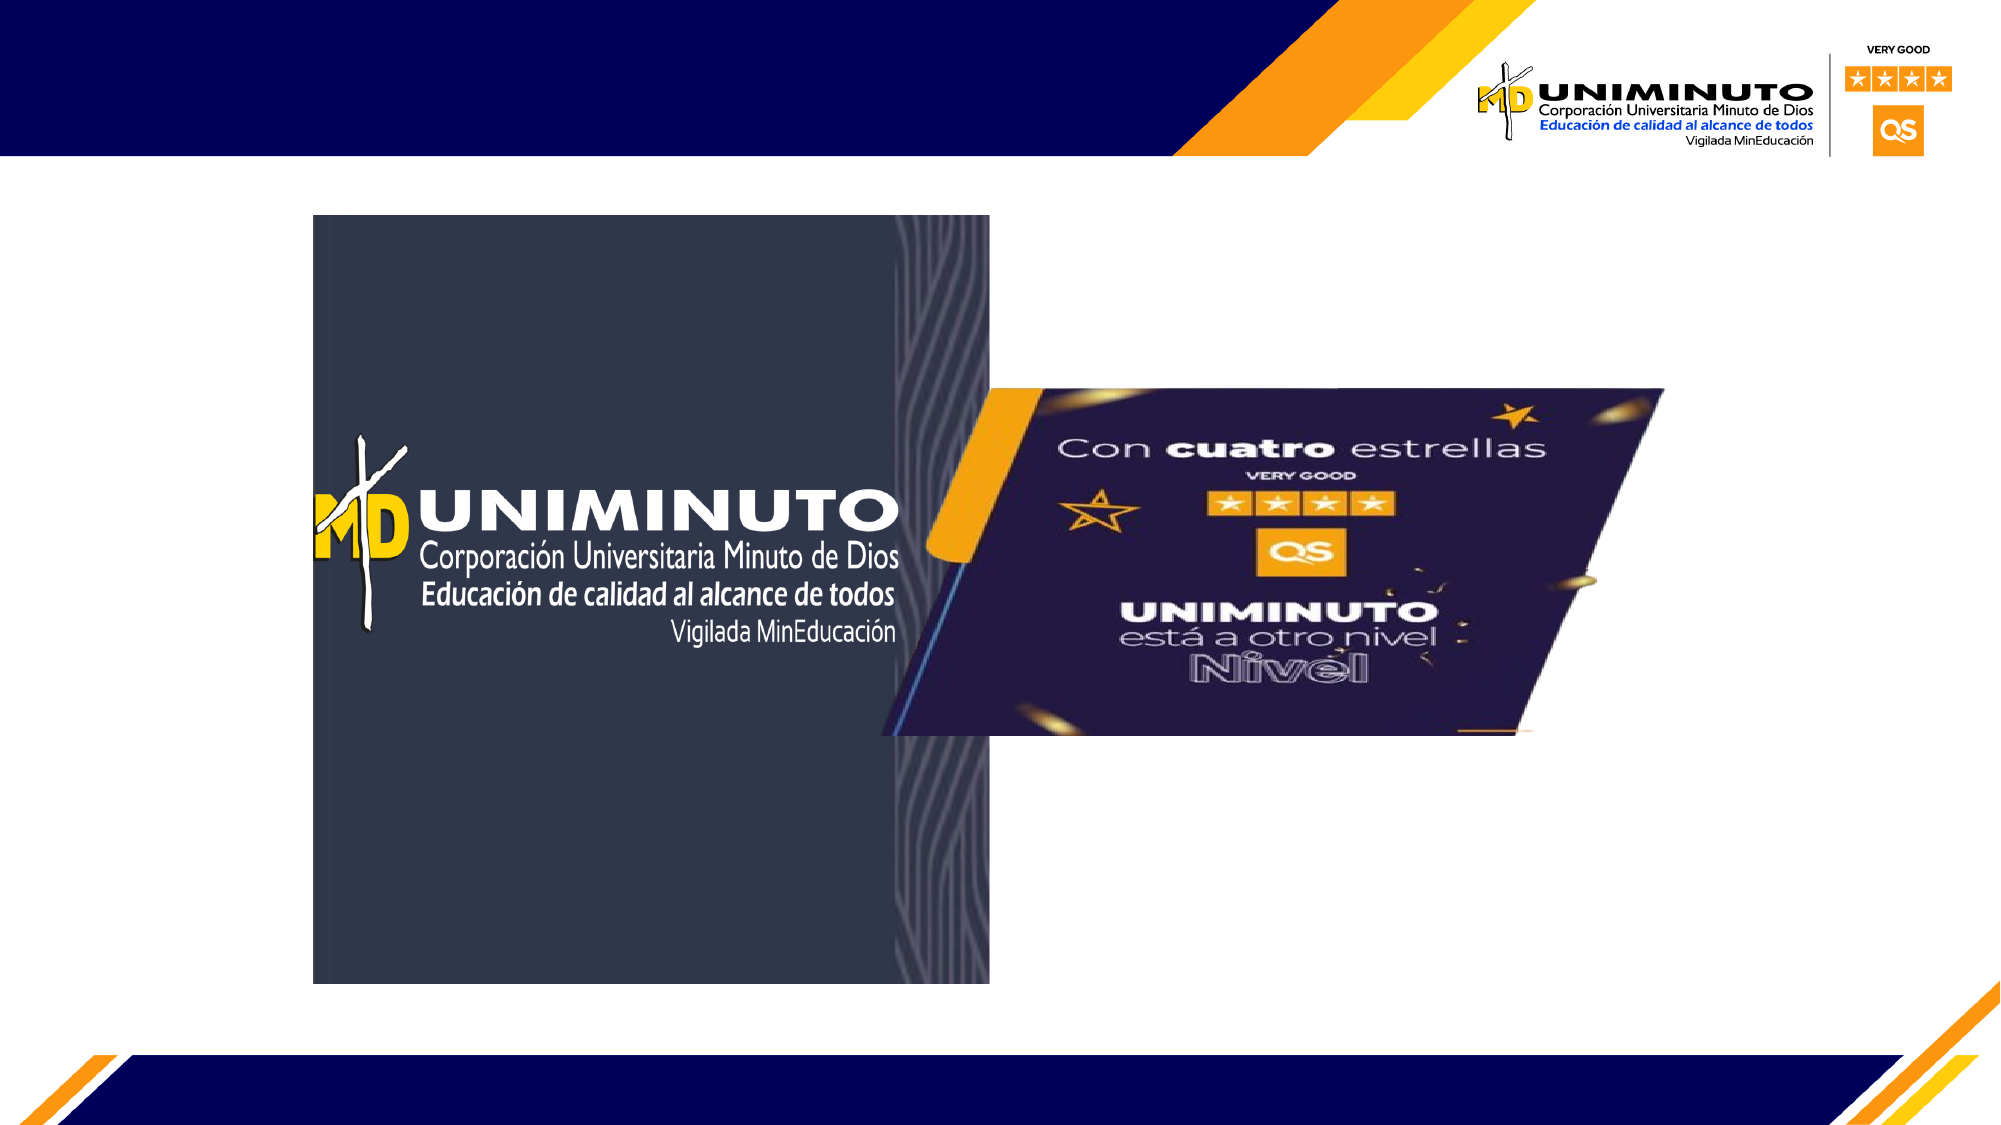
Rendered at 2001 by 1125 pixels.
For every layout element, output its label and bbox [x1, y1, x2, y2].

text_box [313, 215, 1716, 984]
picture [0, 0, 2001, 1125]
